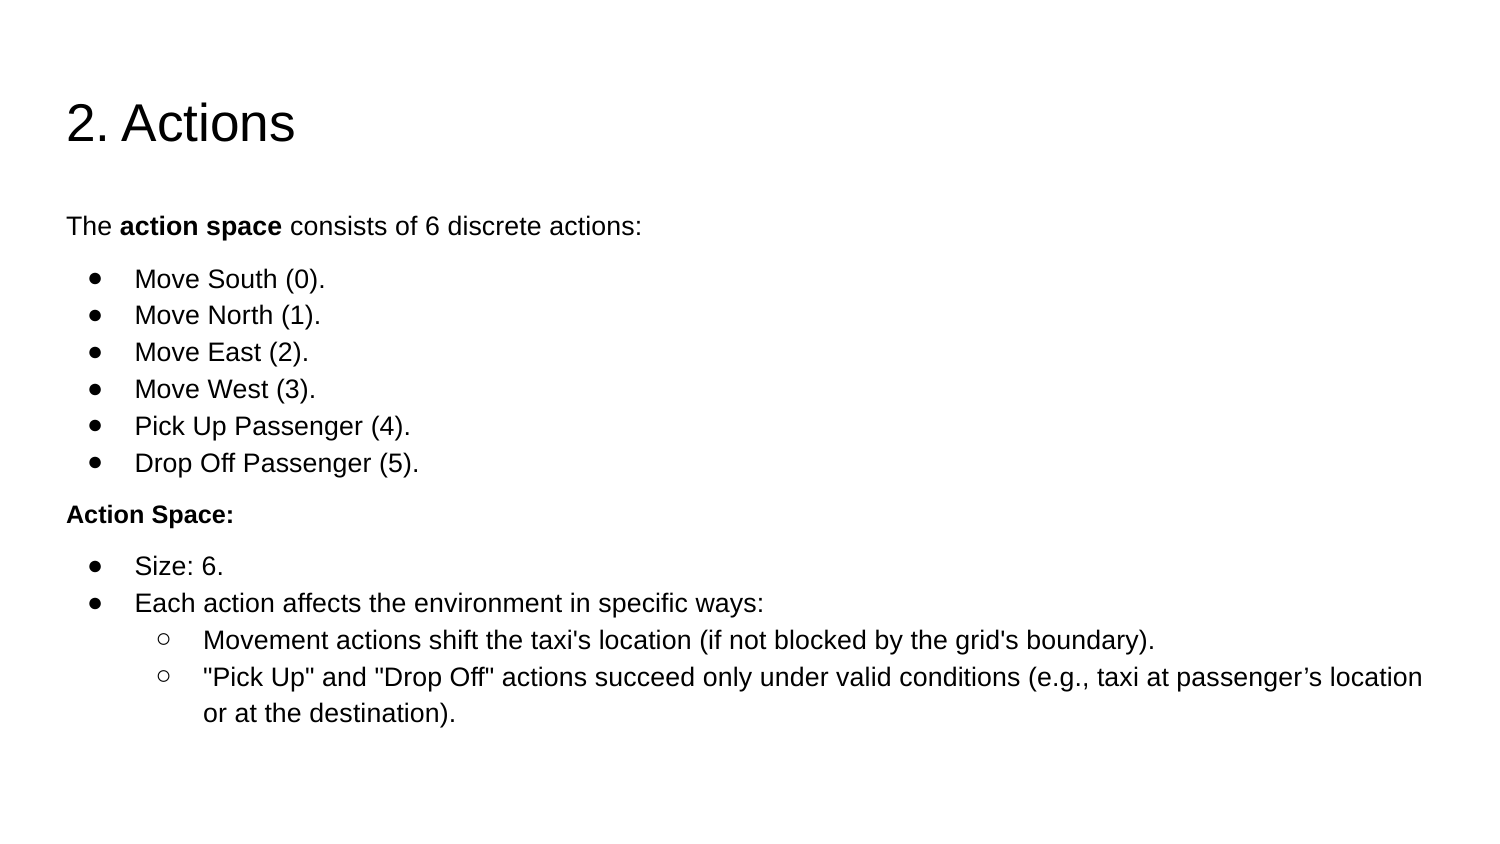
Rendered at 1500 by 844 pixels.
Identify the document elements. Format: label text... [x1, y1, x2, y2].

list The action space consists of 6 discrete actions: Move South (0). Move North (1). Move East (2). Move West (3). Pick Up Passenger (4). Drop Off Passenger (5). Action Space: Size: 6. Each action affects the environment in specific ways: Movement actions shift the taxi's location (if not blocked by the grid's boundary). "Pick Up" and "Drop Off" actions succeed only under valid conditions (e.g., taxi at passenger’s location or at the destination). [51, 189, 1449, 750]
title 2. Actions [51, 72, 1449, 167]
